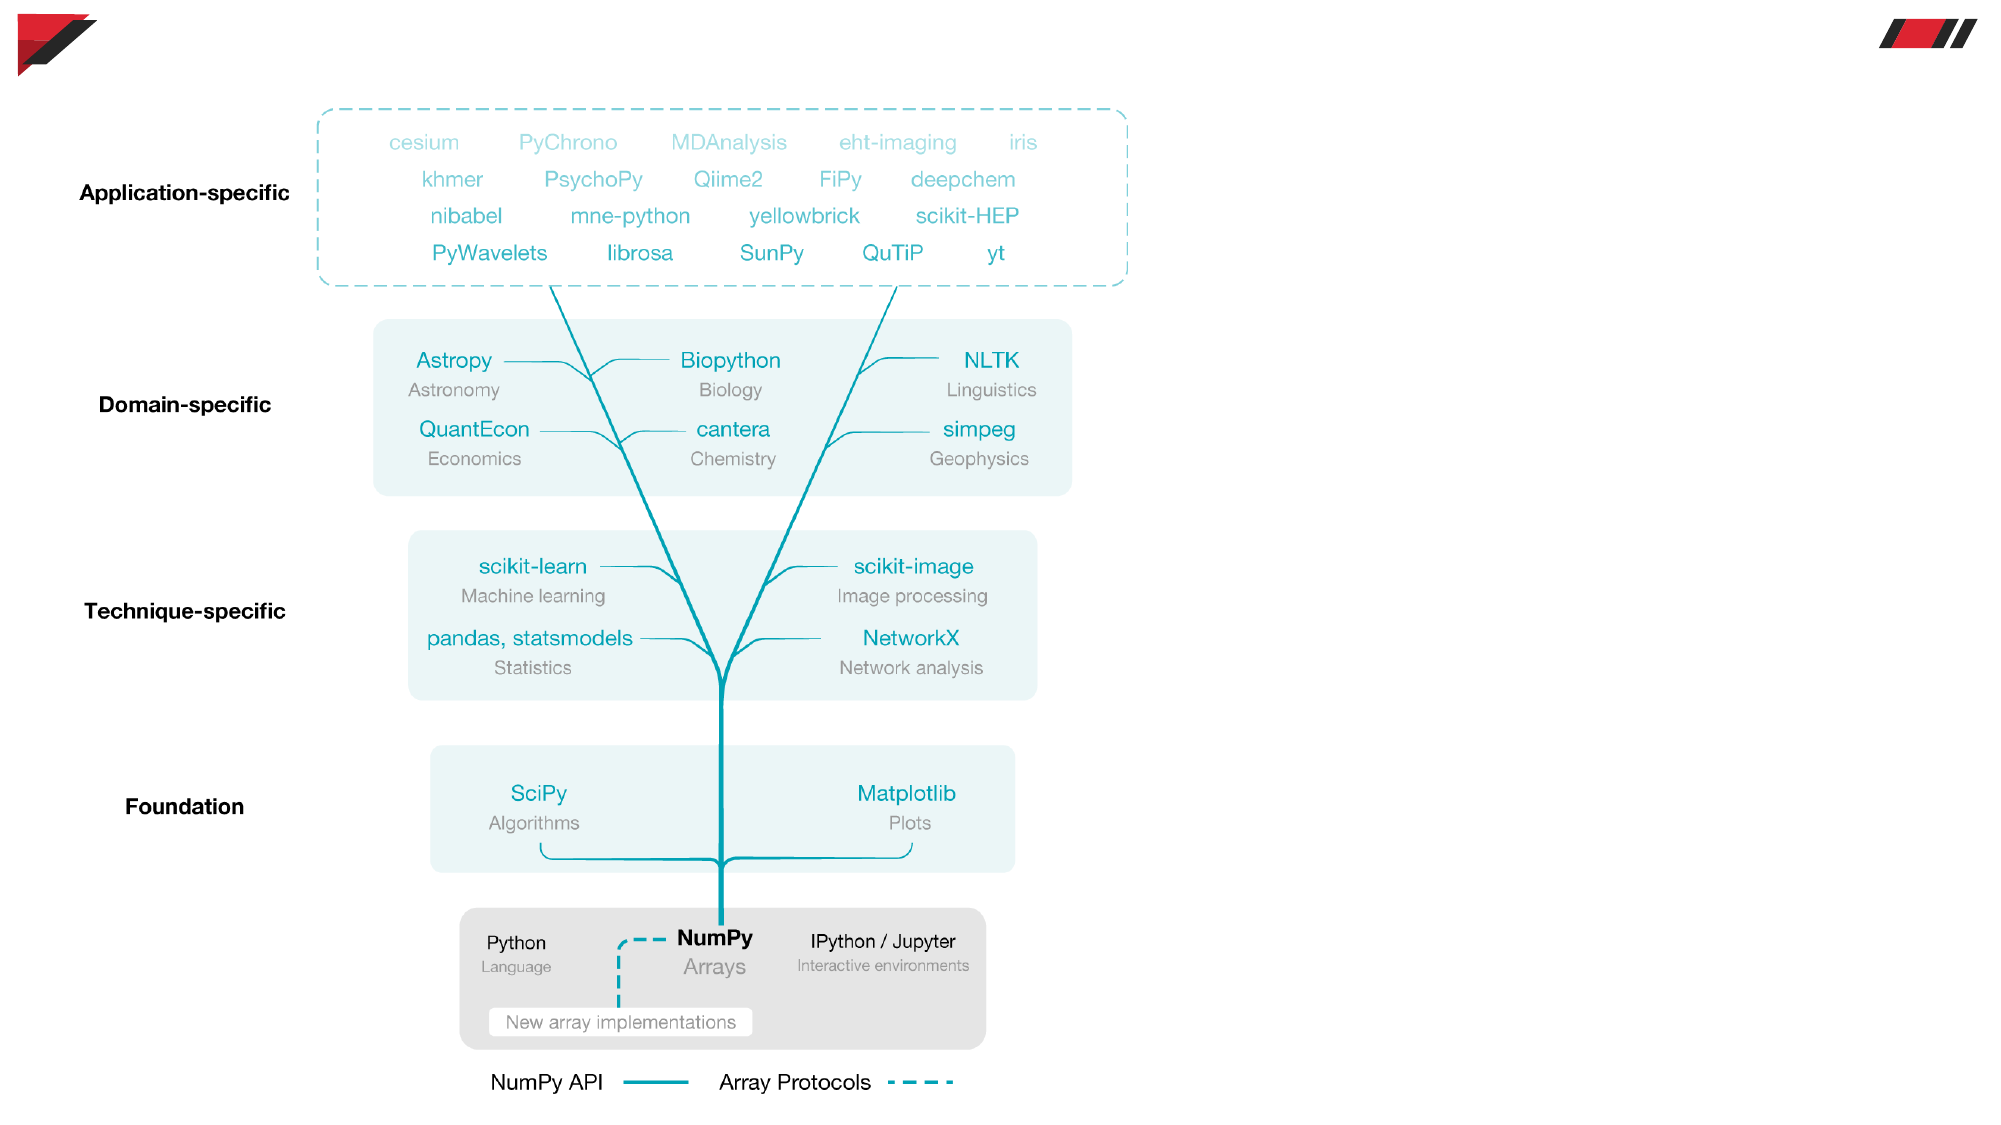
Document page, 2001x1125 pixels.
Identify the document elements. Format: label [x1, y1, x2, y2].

picture [79, 108, 1128, 1094]
